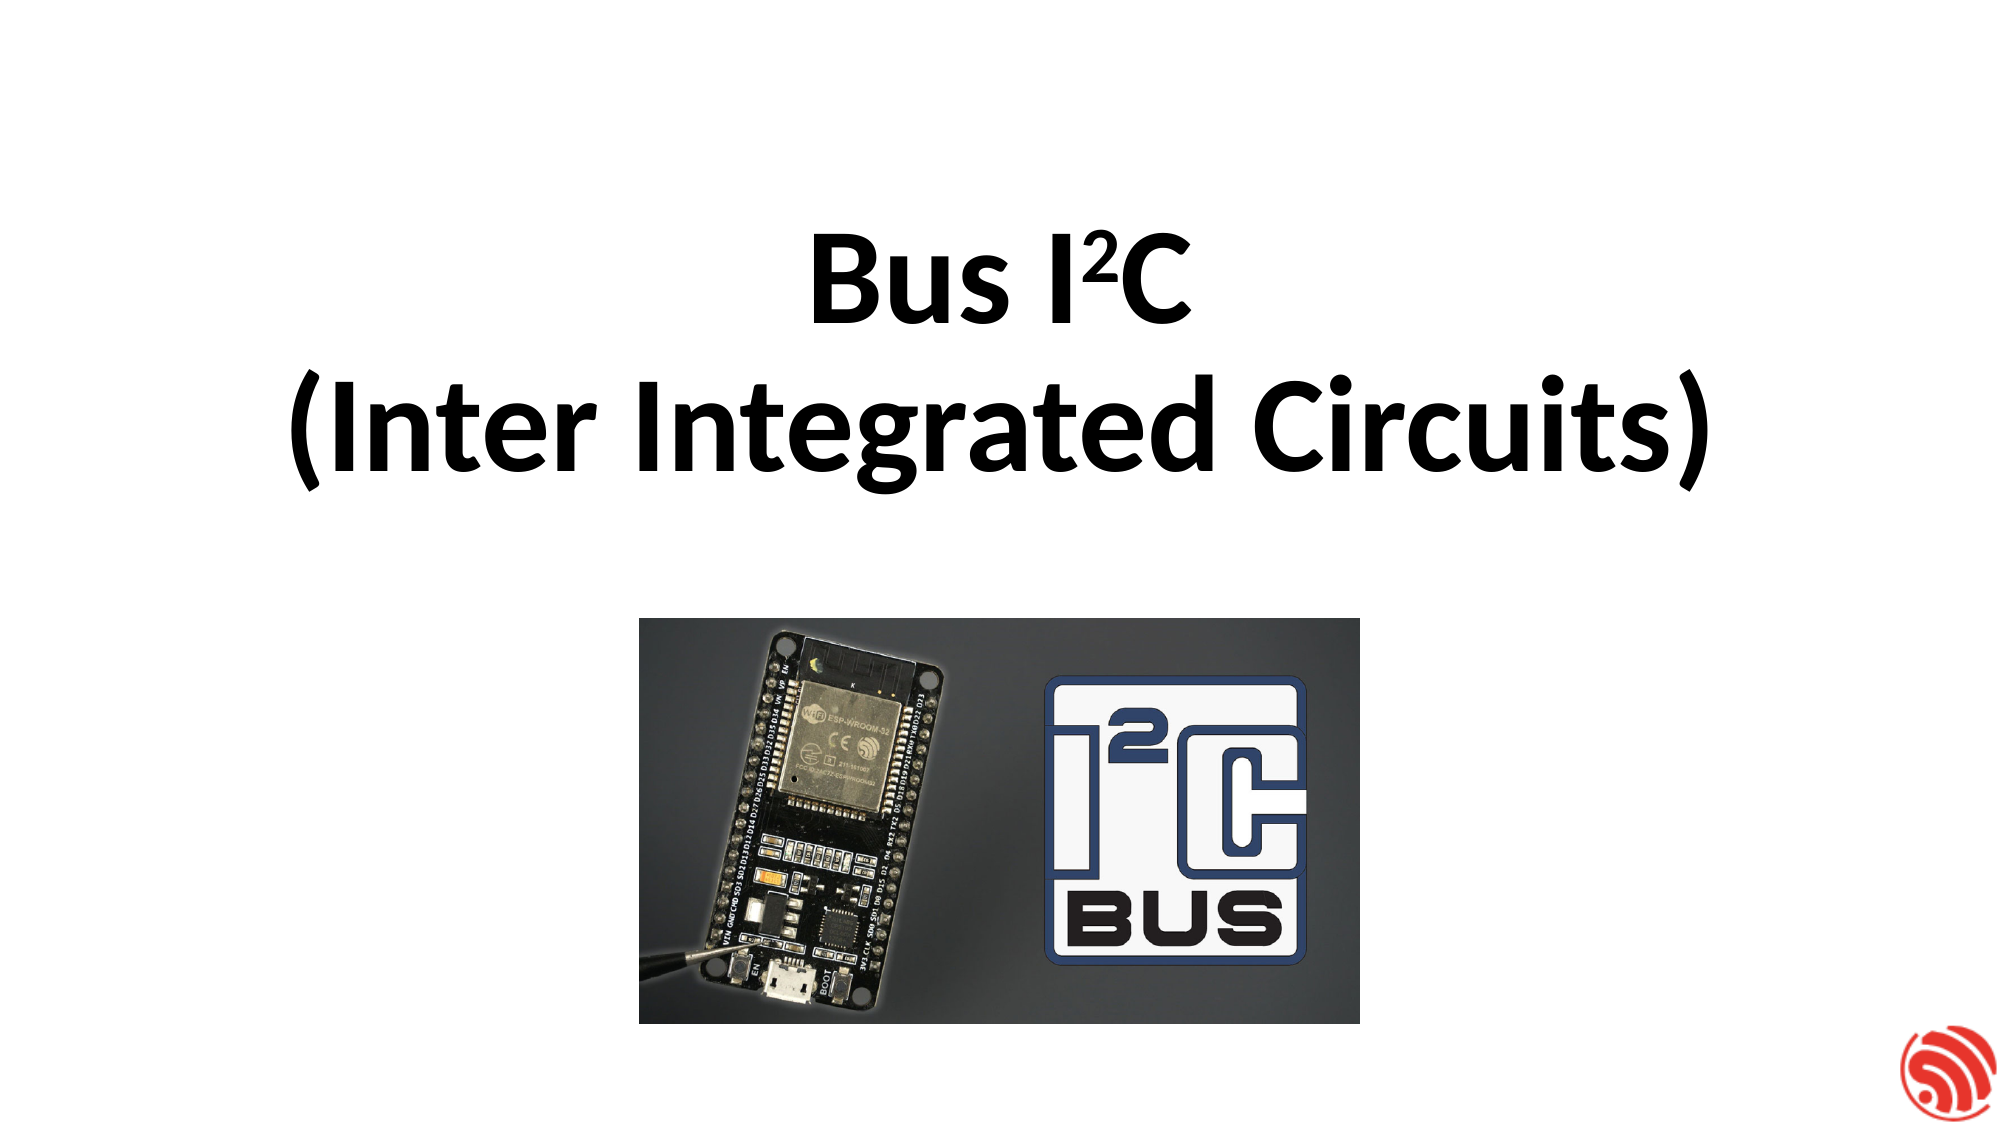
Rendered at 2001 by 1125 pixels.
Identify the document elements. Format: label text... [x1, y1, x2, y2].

picture [1899, 1023, 2000, 1125]
picture [639, 618, 1360, 1024]
title Bus I2C (Inter Integrated Circuits) [249, 181, 1750, 510]
